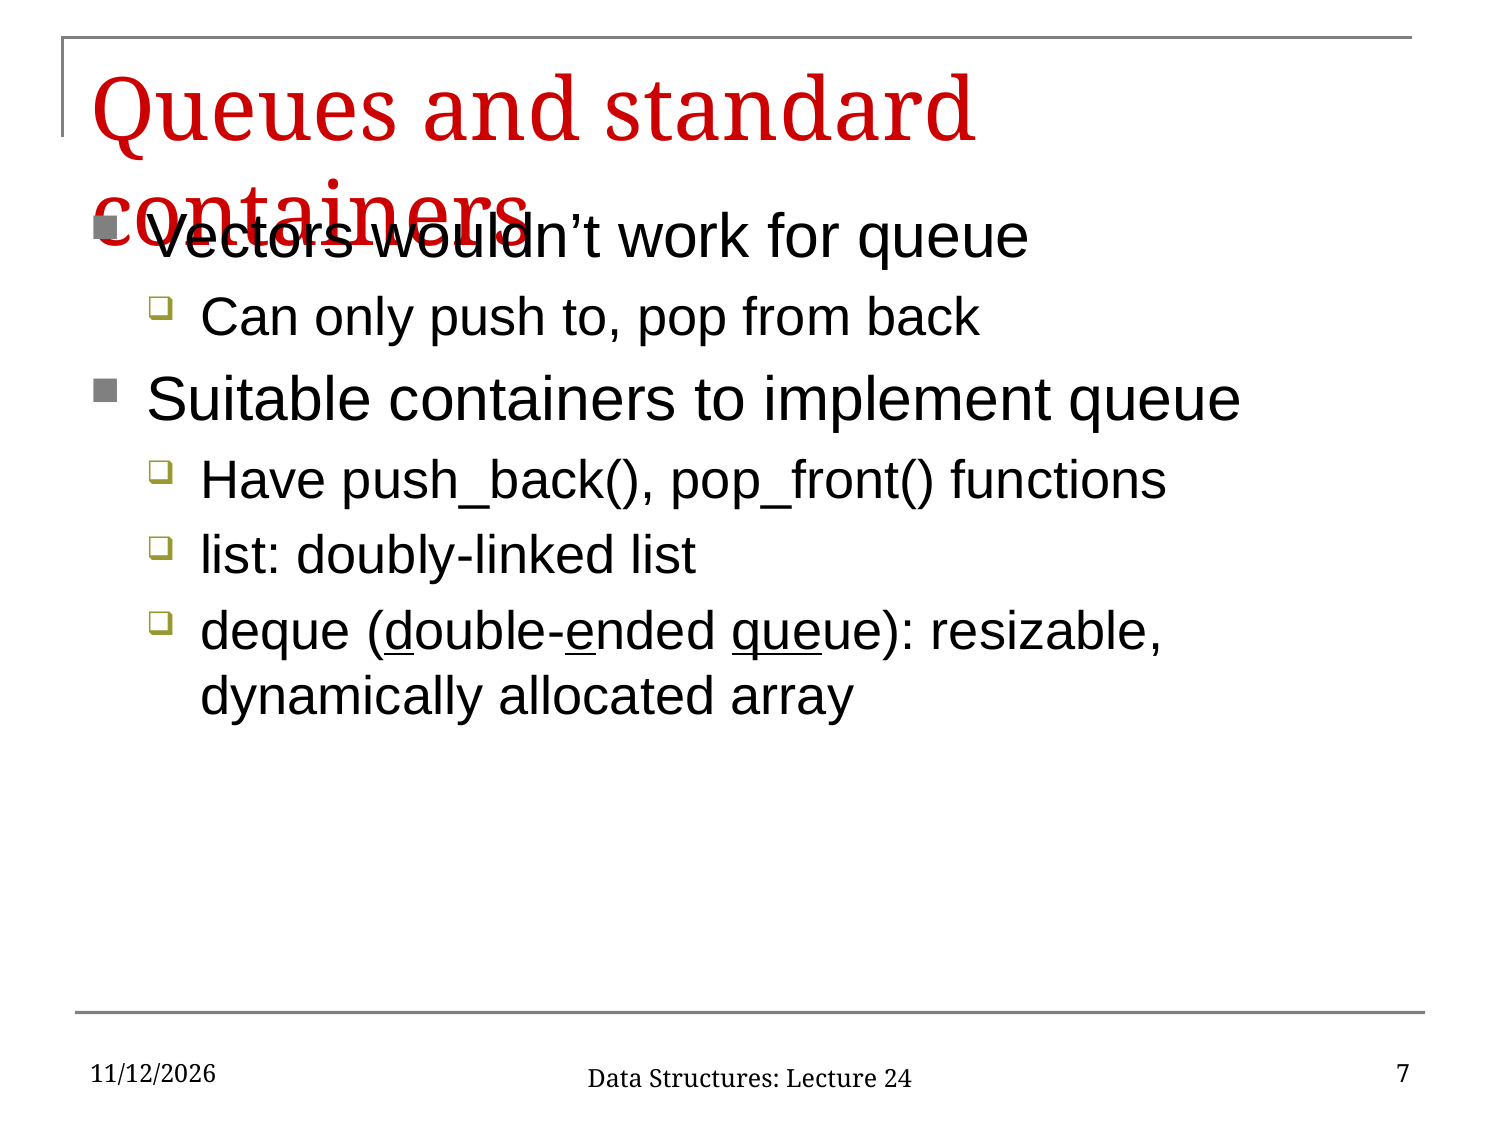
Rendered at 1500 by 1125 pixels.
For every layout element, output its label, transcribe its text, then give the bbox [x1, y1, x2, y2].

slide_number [74, 1023, 426, 1100]
title Queues and standard containers [75, 45, 1425, 163]
list Vectors wouldn’t work for queue Can only push to, pop from back Suitable containers to implement queue Have push_back(), pop_front() functions list: doubly-linked list deque (double-ended queue): resizable, dynamically allocated array [75, 187, 1425, 1006]
slide_number 7 [1074, 1023, 1426, 1100]
footer Data Structures: Lecture 24 [512, 1024, 988, 1101]
